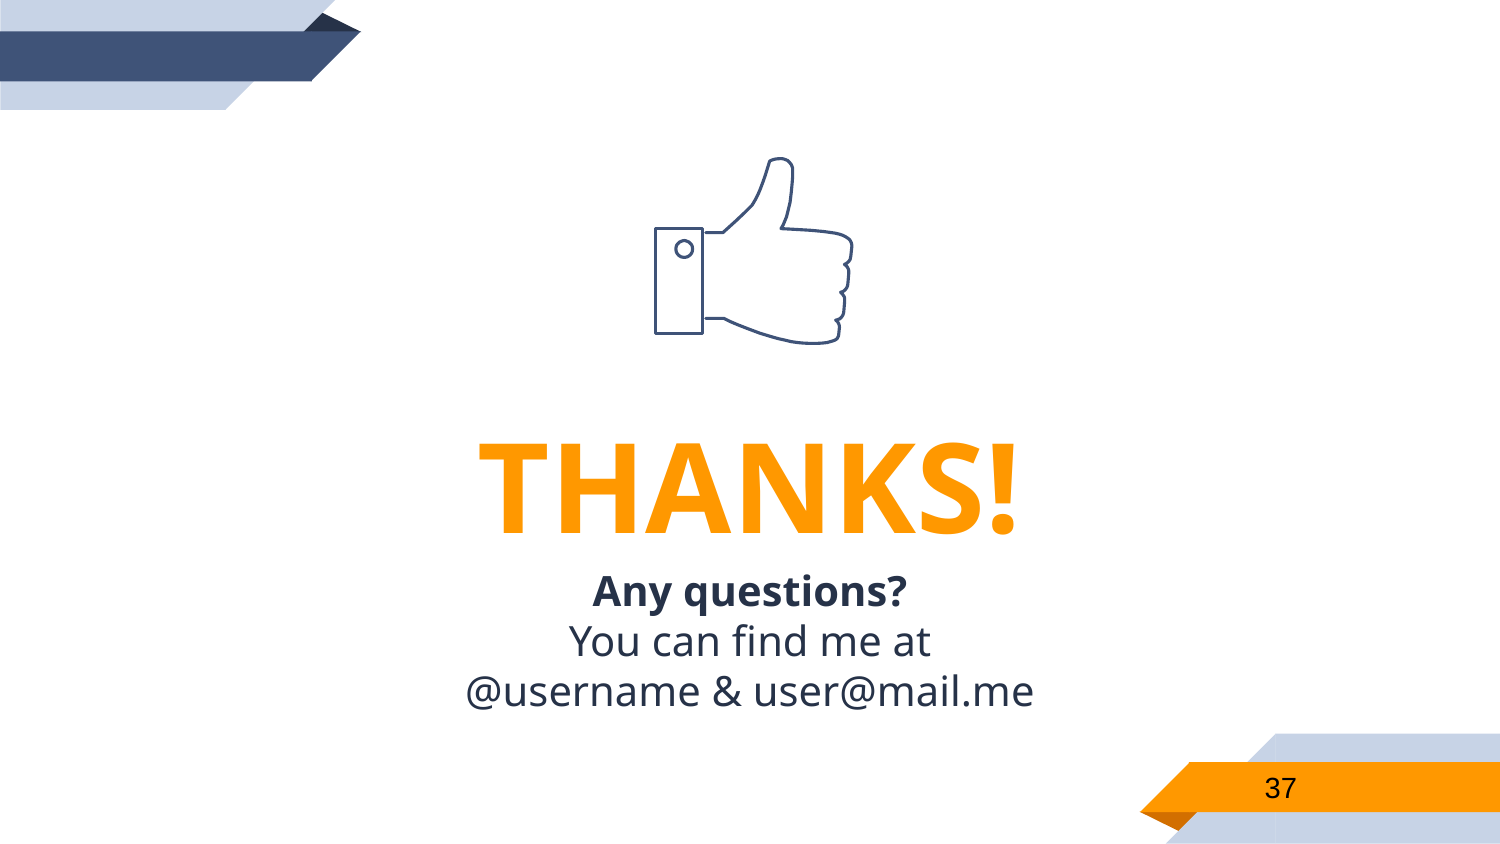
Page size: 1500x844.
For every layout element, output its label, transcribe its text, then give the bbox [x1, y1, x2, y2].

title THANKS! [209, 387, 1291, 529]
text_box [655, 158, 853, 344]
subtitle Any questions? You can find me at @username & user@mail.me [209, 529, 1291, 750]
slide_number 37 [1249, 760, 1494, 813]
